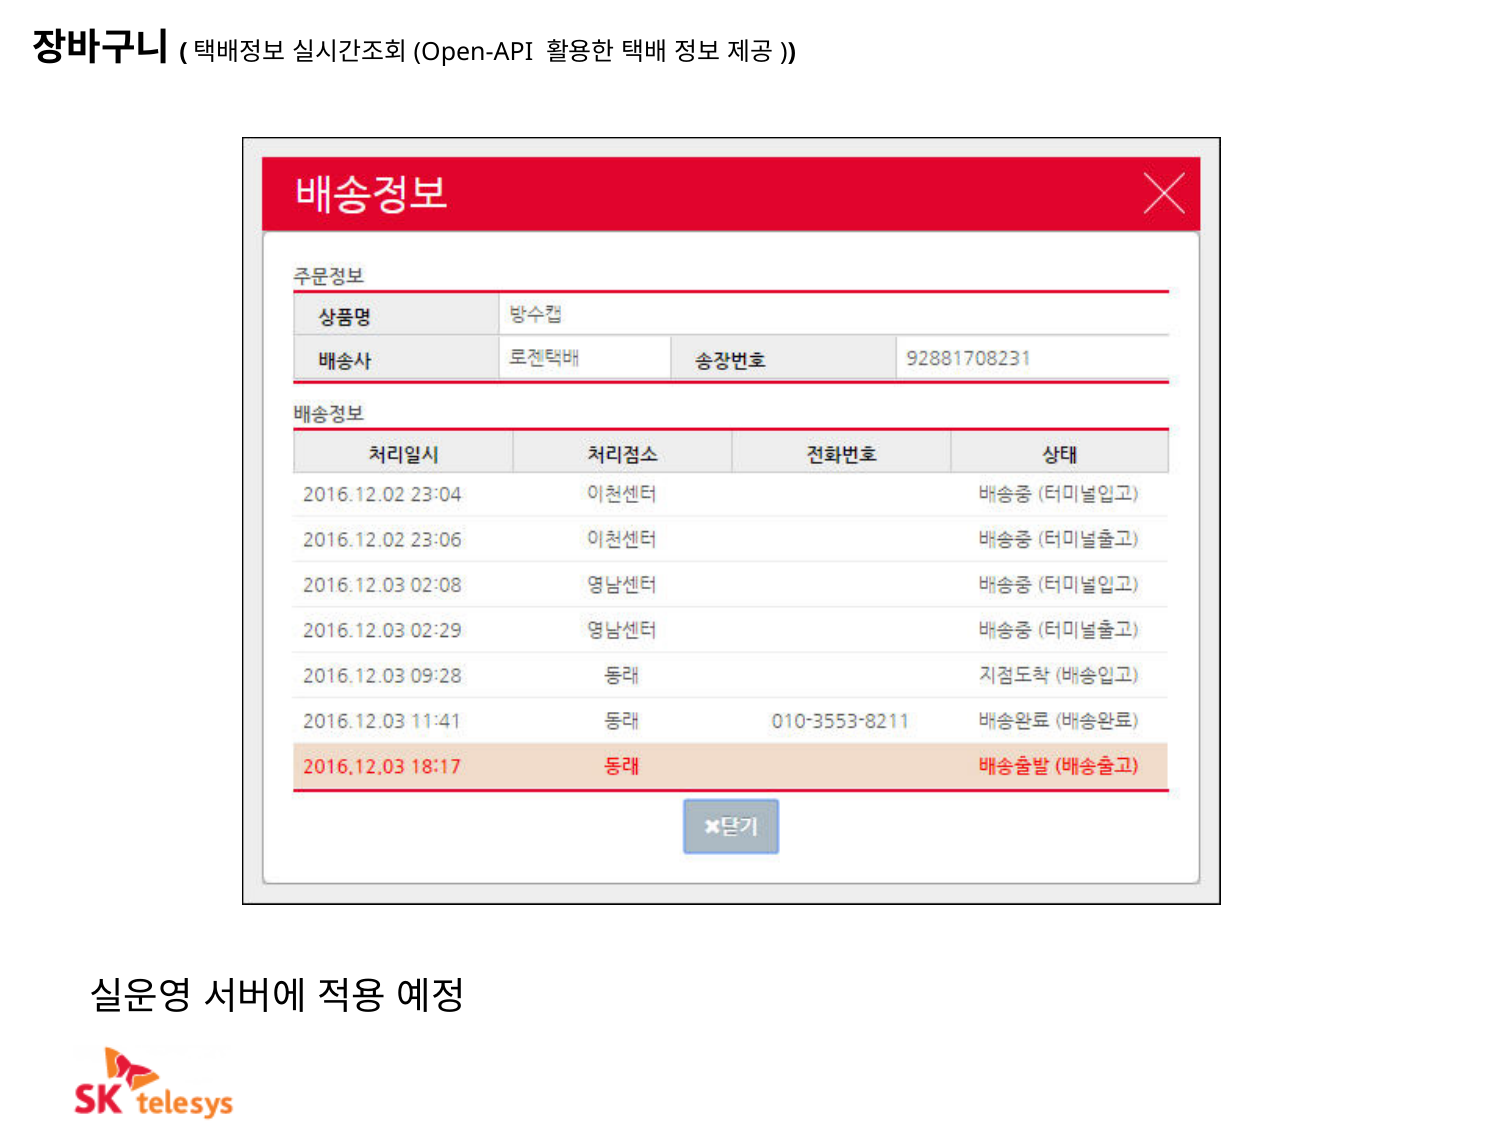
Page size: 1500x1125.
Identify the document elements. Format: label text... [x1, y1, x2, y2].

picture [241, 136, 1221, 905]
picture [68, 1040, 238, 1125]
text_box 장바구니(택배정보 실시간조회(Open-API 활용한 택배 정보 제공)) [17, 16, 1034, 76]
text_box 실운영 서버에 적용 예정 [74, 964, 481, 1025]
